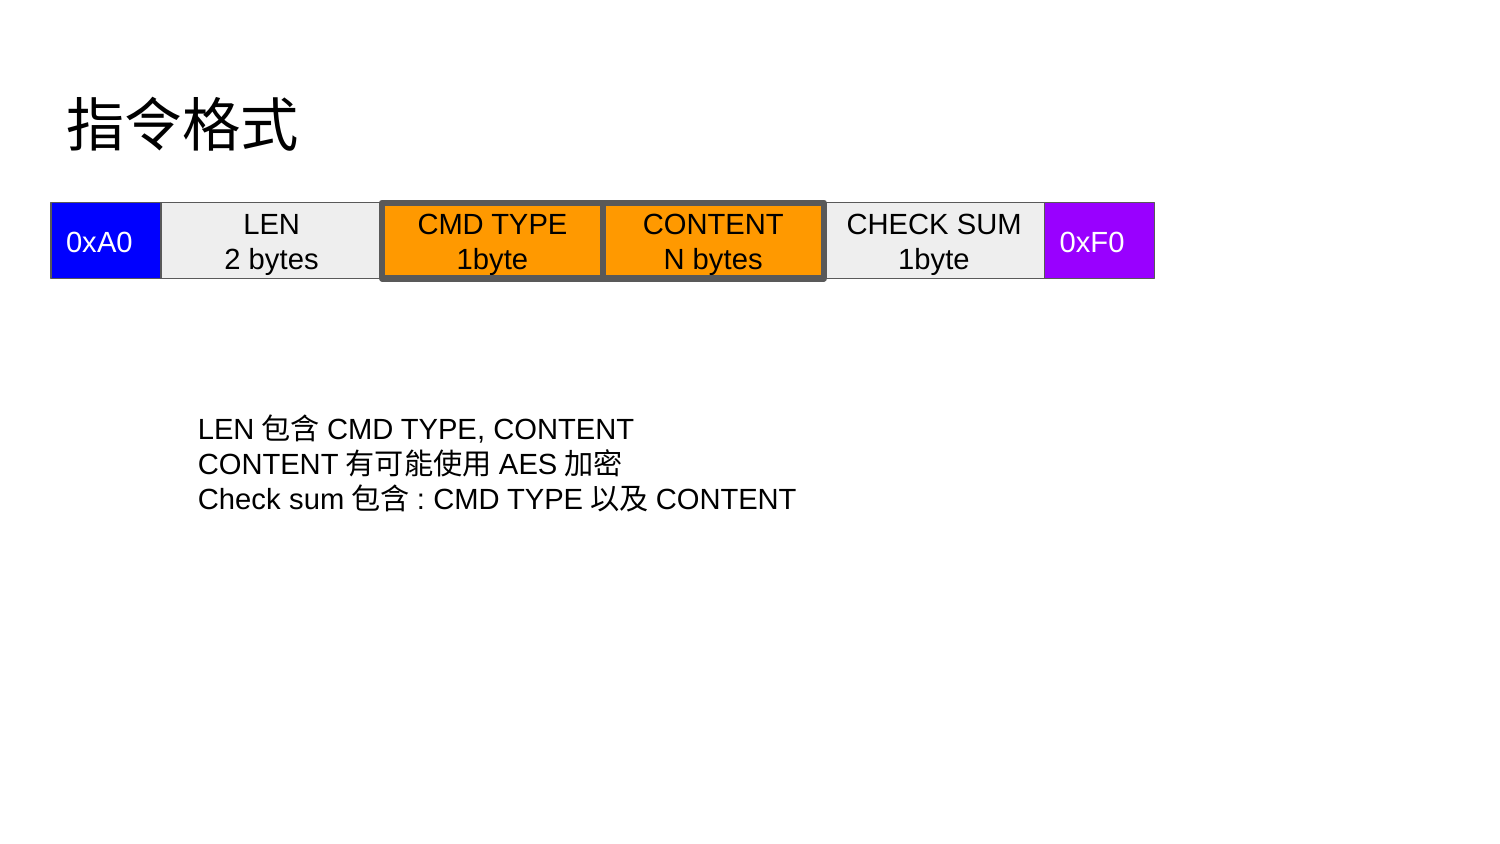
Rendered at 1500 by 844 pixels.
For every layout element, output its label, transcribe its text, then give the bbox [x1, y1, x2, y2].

text_box LEN 2 bytes [162, 202, 382, 279]
text_box CMD TYPE 1byte [382, 202, 602, 279]
title 指令格式 [51, 72, 1449, 167]
text_box 0xA0 [51, 202, 162, 279]
text_box CHECK SUM 1byte [824, 202, 1045, 279]
text_box 0xF0 [1045, 202, 1155, 279]
text_box LEN包含CMD TYPE, CONTENT CONTENT有可能使用AES加密 Check sum包含: CMD TYPE以及CONTENT [182, 395, 1133, 541]
text_box CONTENT N bytes [602, 202, 824, 279]
